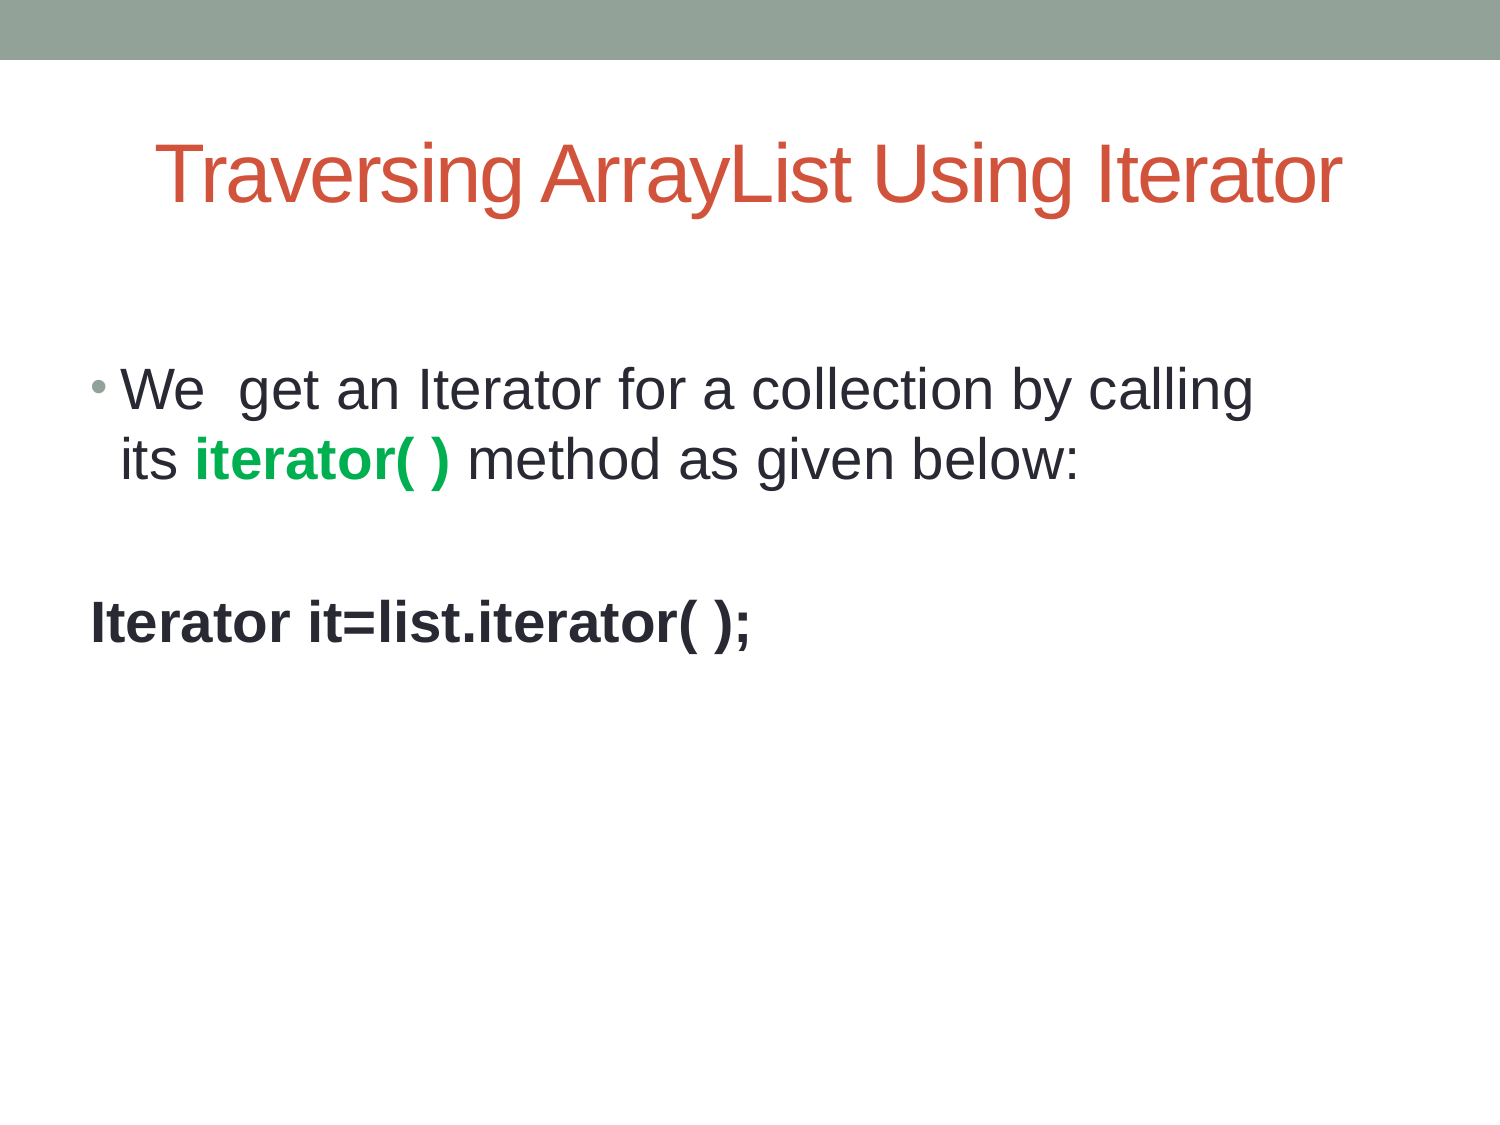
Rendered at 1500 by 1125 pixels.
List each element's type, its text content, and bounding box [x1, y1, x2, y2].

list We get an Iterator for a collection by calling its iterator( ) method as given below: Iterator it=list.iterator( ); [75, 262, 1425, 1063]
title Traversing ArrayList Using Iterator [75, 87, 1425, 250]
